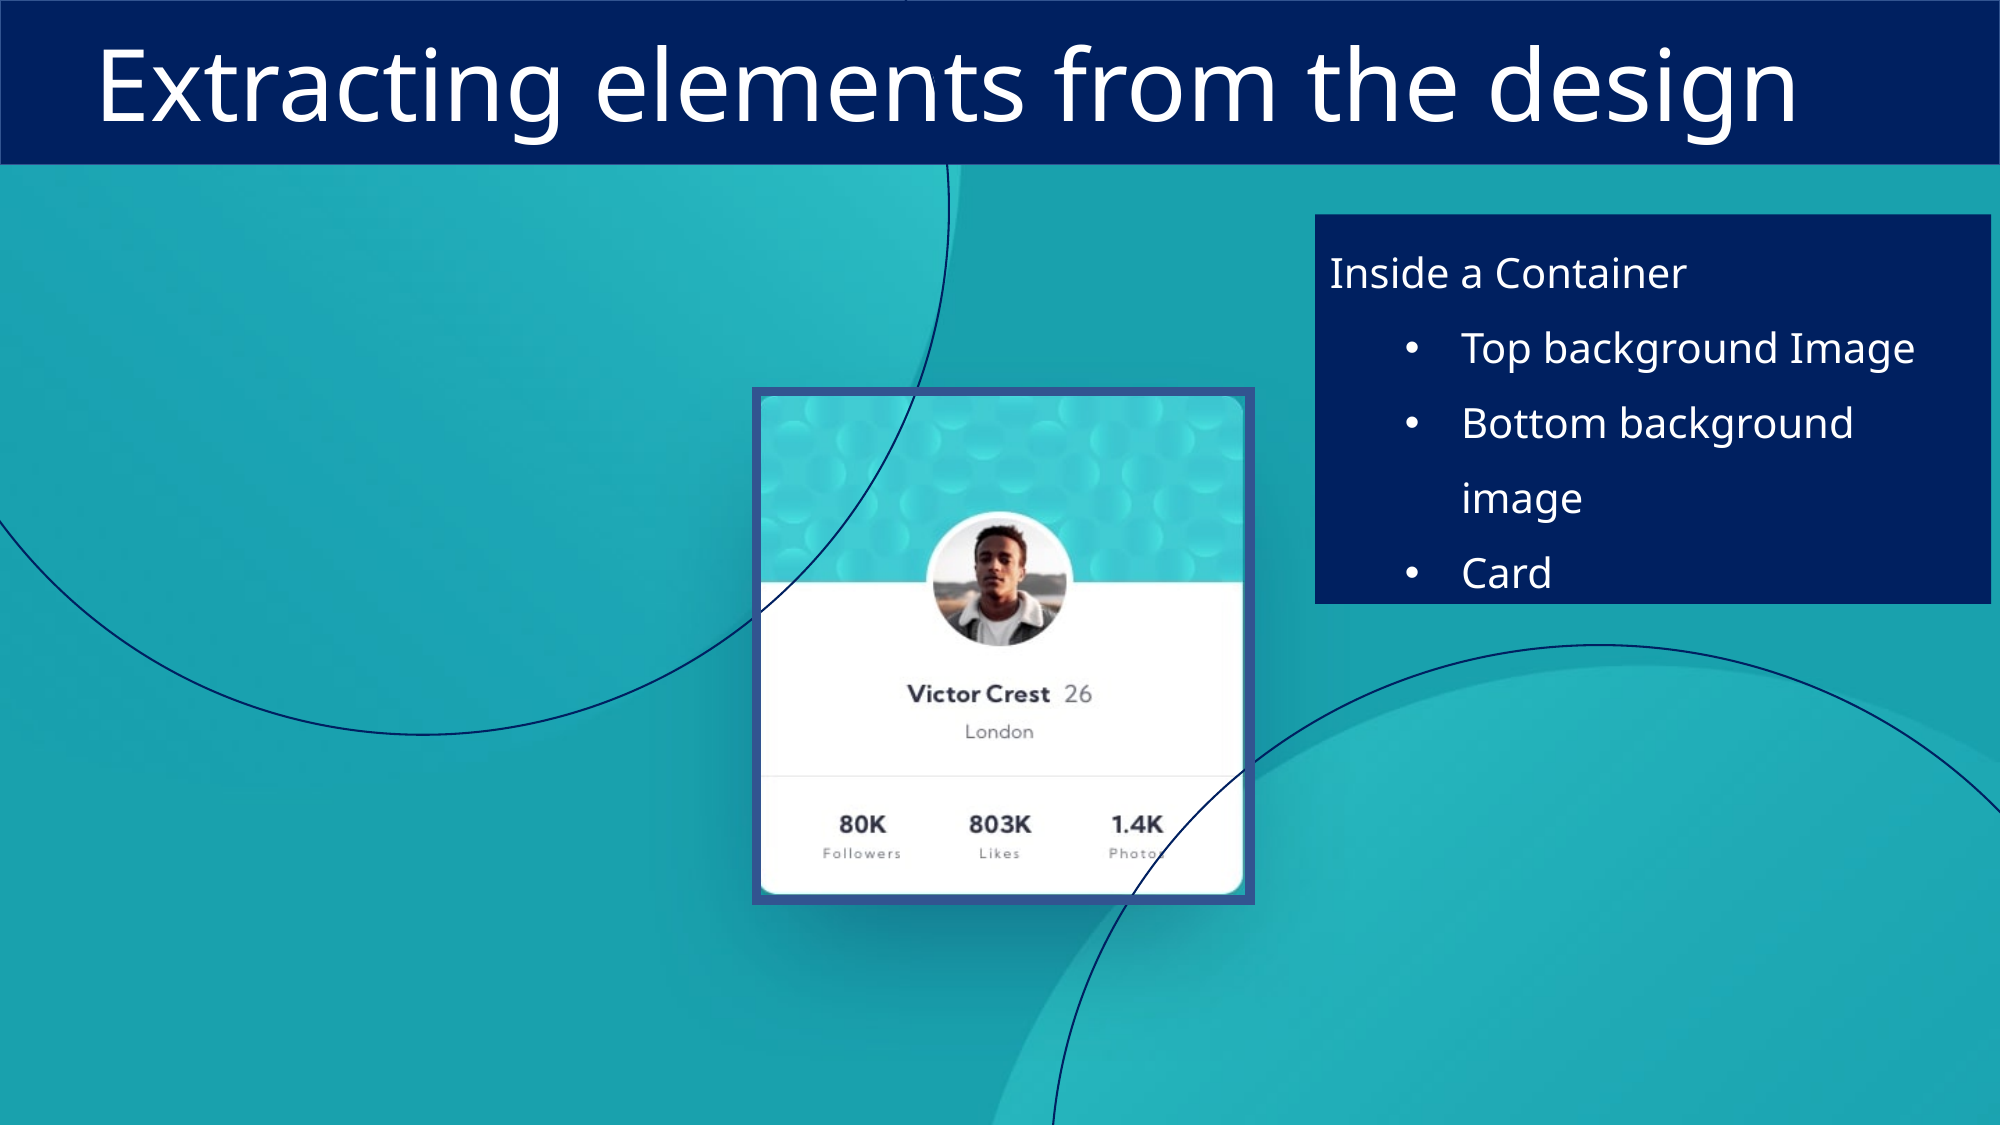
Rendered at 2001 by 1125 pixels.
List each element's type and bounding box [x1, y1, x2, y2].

text_box [0, 0, 2000, 165]
picture [0, 165, 2000, 1125]
